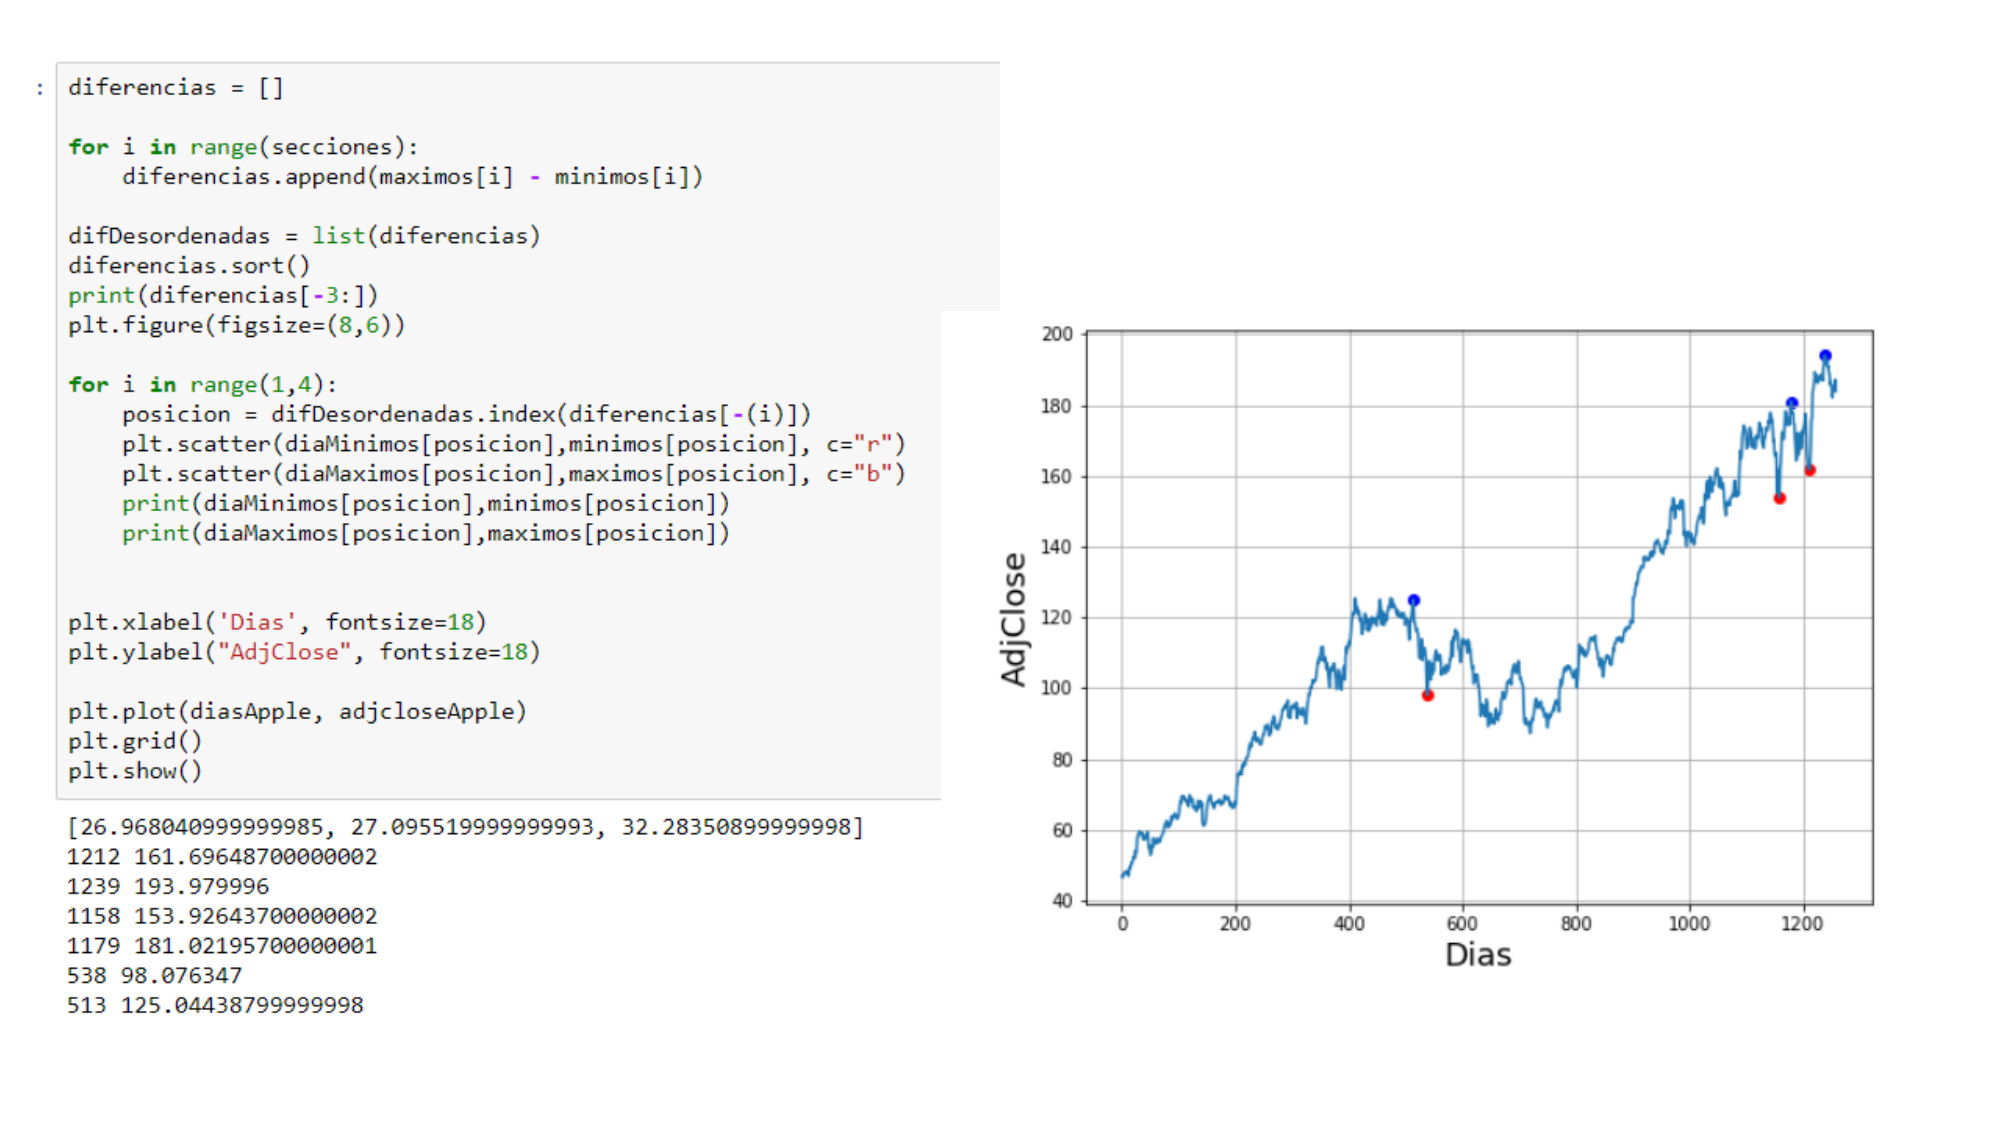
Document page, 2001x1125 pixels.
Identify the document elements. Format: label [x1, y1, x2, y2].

picture [30, 45, 1937, 1036]
